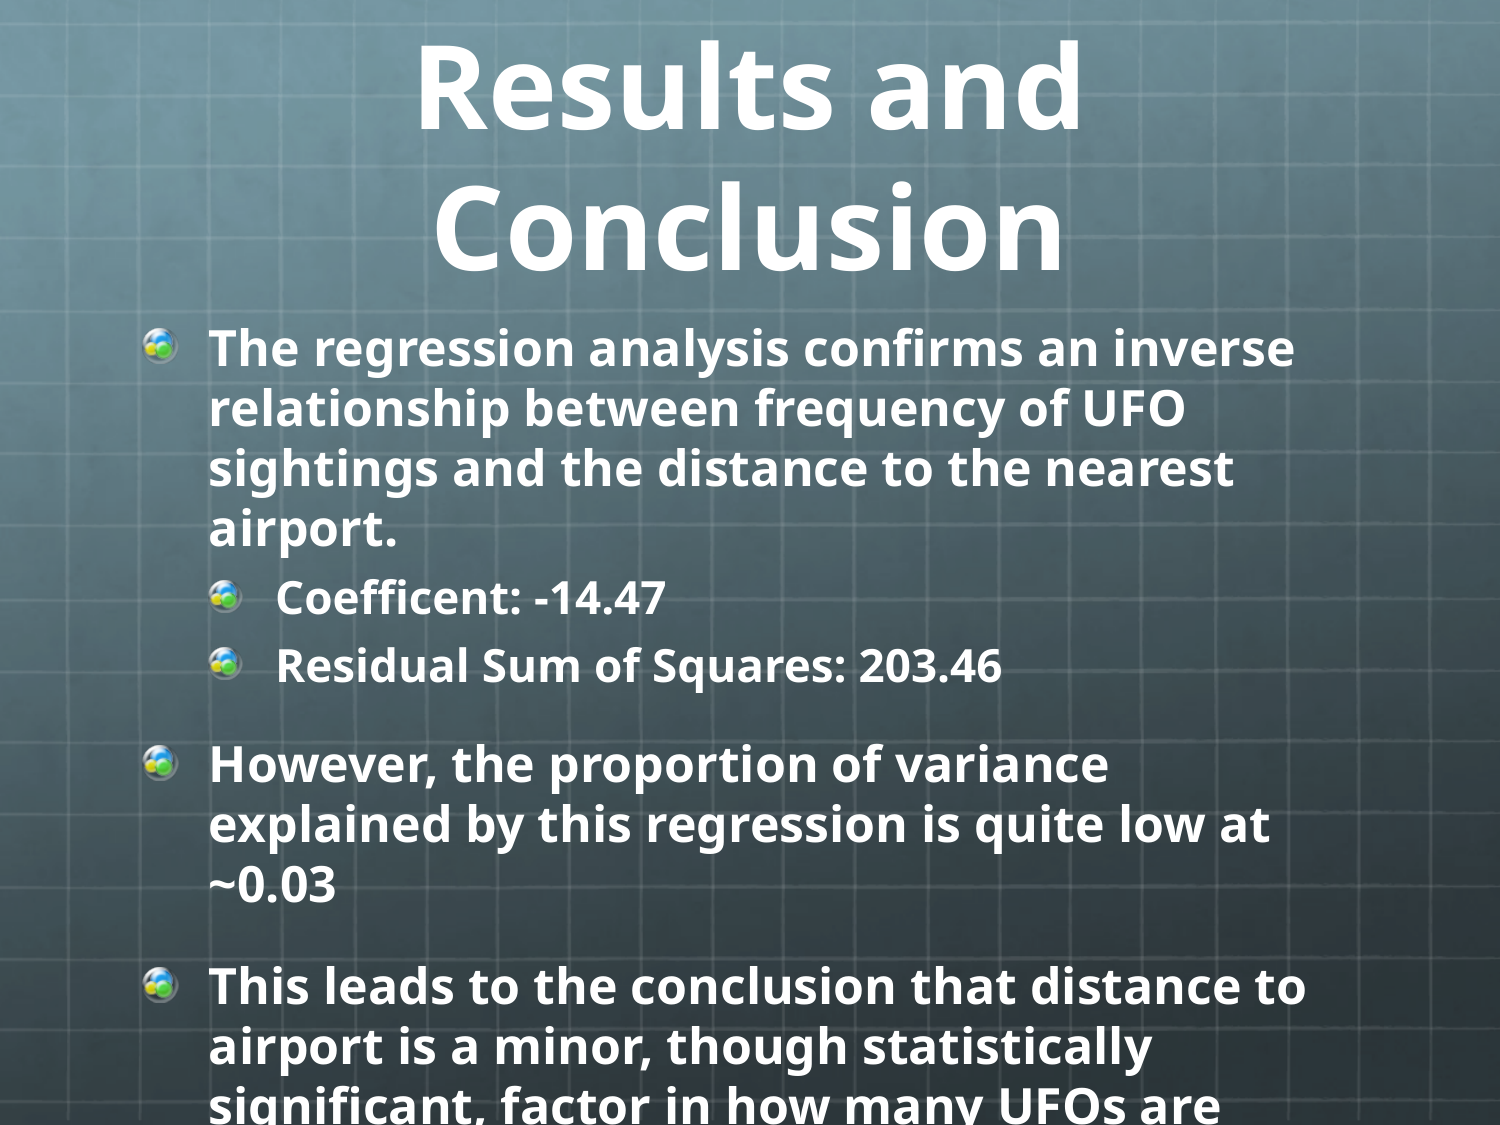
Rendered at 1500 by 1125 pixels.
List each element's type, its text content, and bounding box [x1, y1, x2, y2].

picture [0, 0, 1500, 1125]
list The regression analysis confirms an inverse relationship between frequency of UFO sightings and the distance to the nearest airport. Coefficent: -14.47 Residual Sum of Squares: 203.46 However, the proportion of variance explained by this regression is quite low at ~0.03 This leads to the conclusion that distance to airport is a minor, though statistically significant, factor in how many UFOs are reported from a given location [127, 308, 1372, 1069]
title Results and Conclusion [127, 17, 1372, 289]
